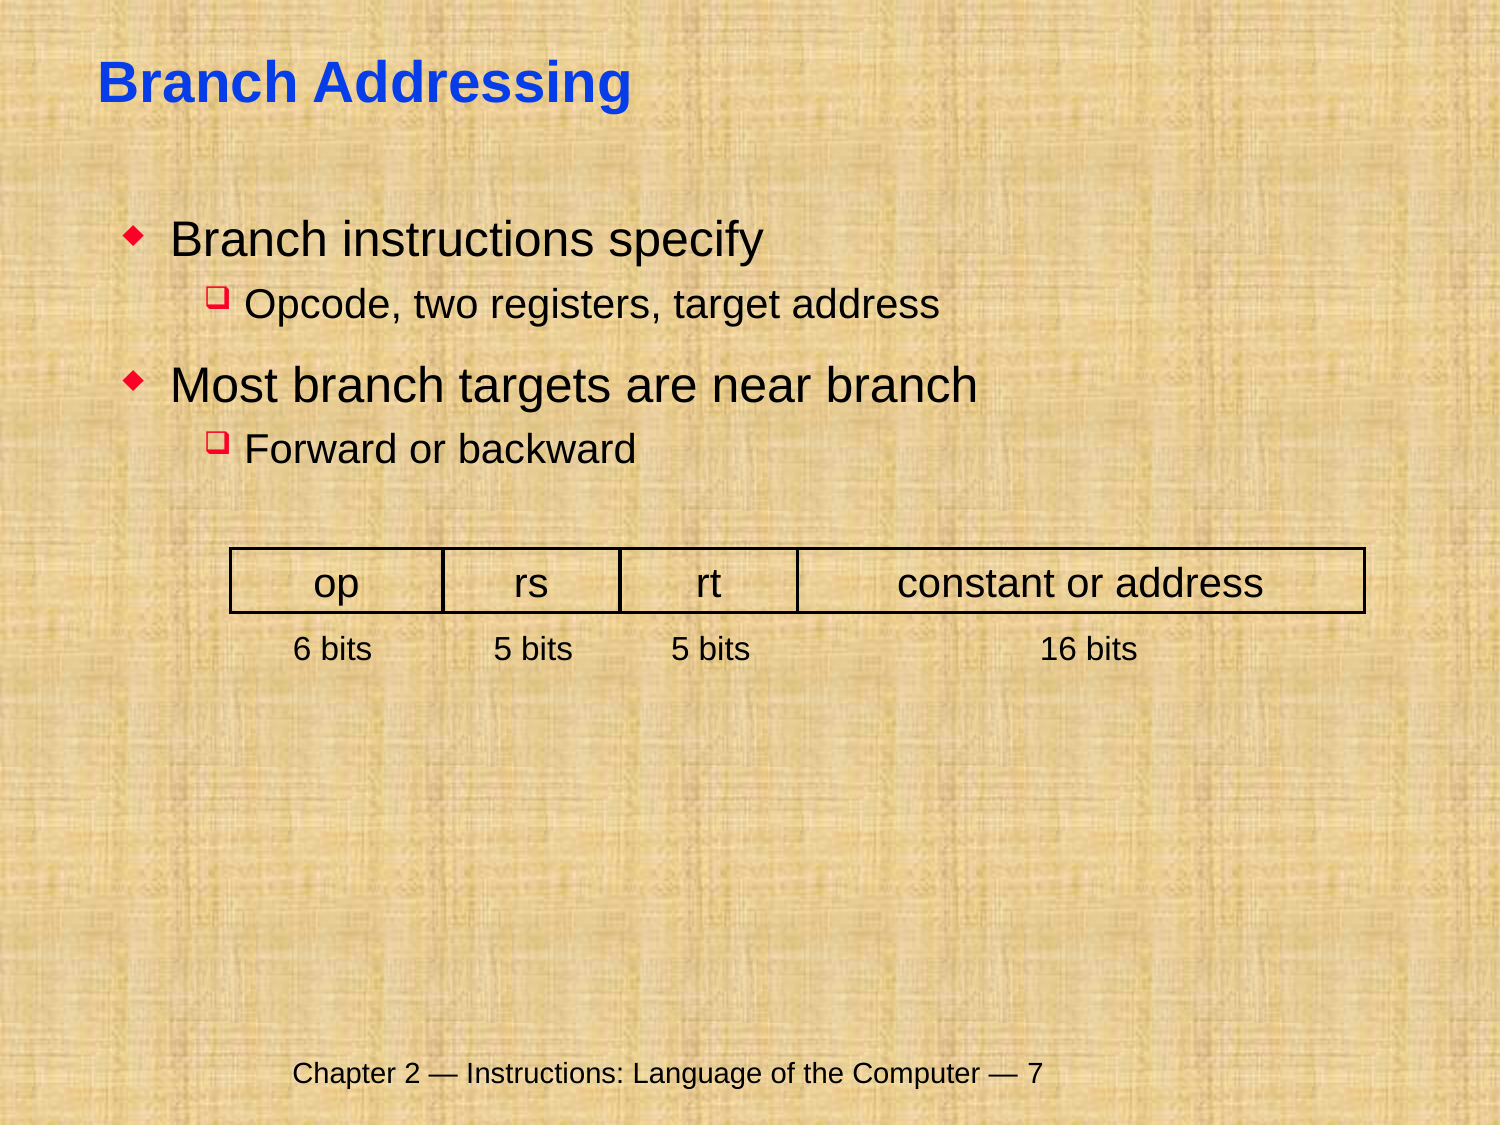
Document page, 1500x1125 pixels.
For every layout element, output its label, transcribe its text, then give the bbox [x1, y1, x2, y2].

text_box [229, 547, 1365, 676]
title Branch Addressing [86, 49, 1426, 120]
picture [0, 0, 1500, 1125]
text_box [99, 587, 1450, 864]
list Branch instructions specify Opcode, two registers, target address Most branch targets are near branch Forward or backward [111, 208, 1470, 601]
footer Chapter 2 — Instructions: Language of the Computer — 7 [277, 1046, 1471, 1106]
